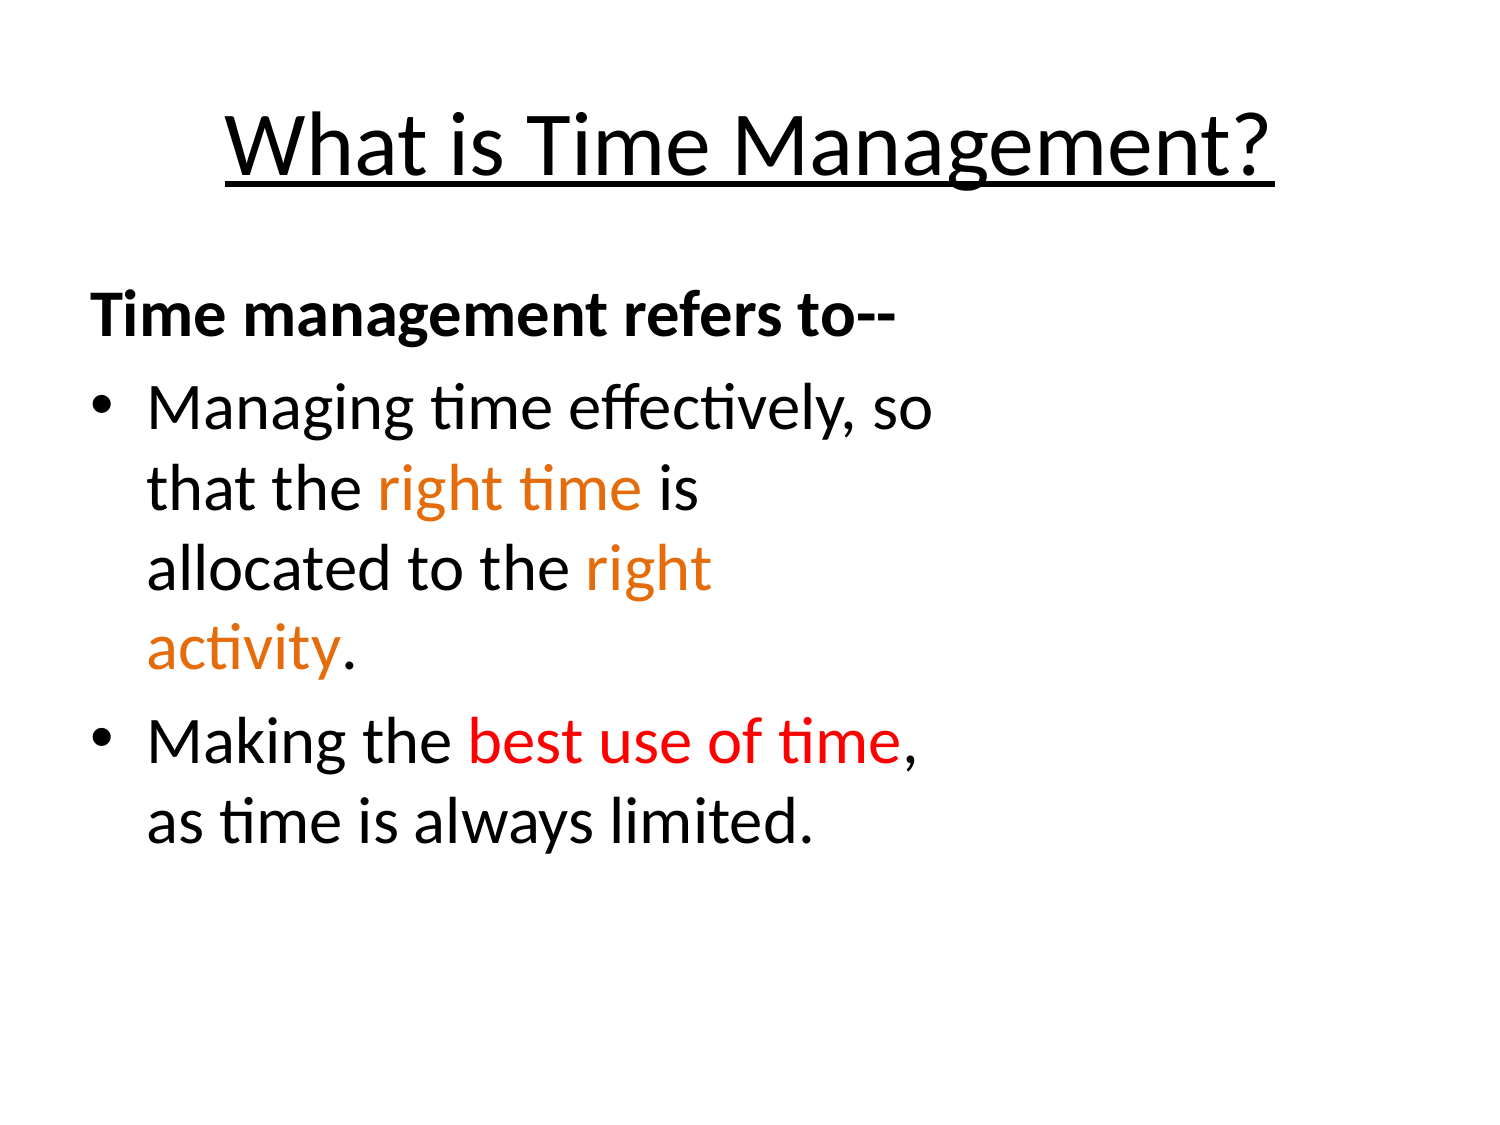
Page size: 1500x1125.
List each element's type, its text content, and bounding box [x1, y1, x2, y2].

title What is Time Management? [75, 45, 1425, 233]
list Time management refers to-- Managing time effectively, so that the right time is allocated to the right activity. Making the best use of time, as time is always limited. [75, 262, 951, 1005]
